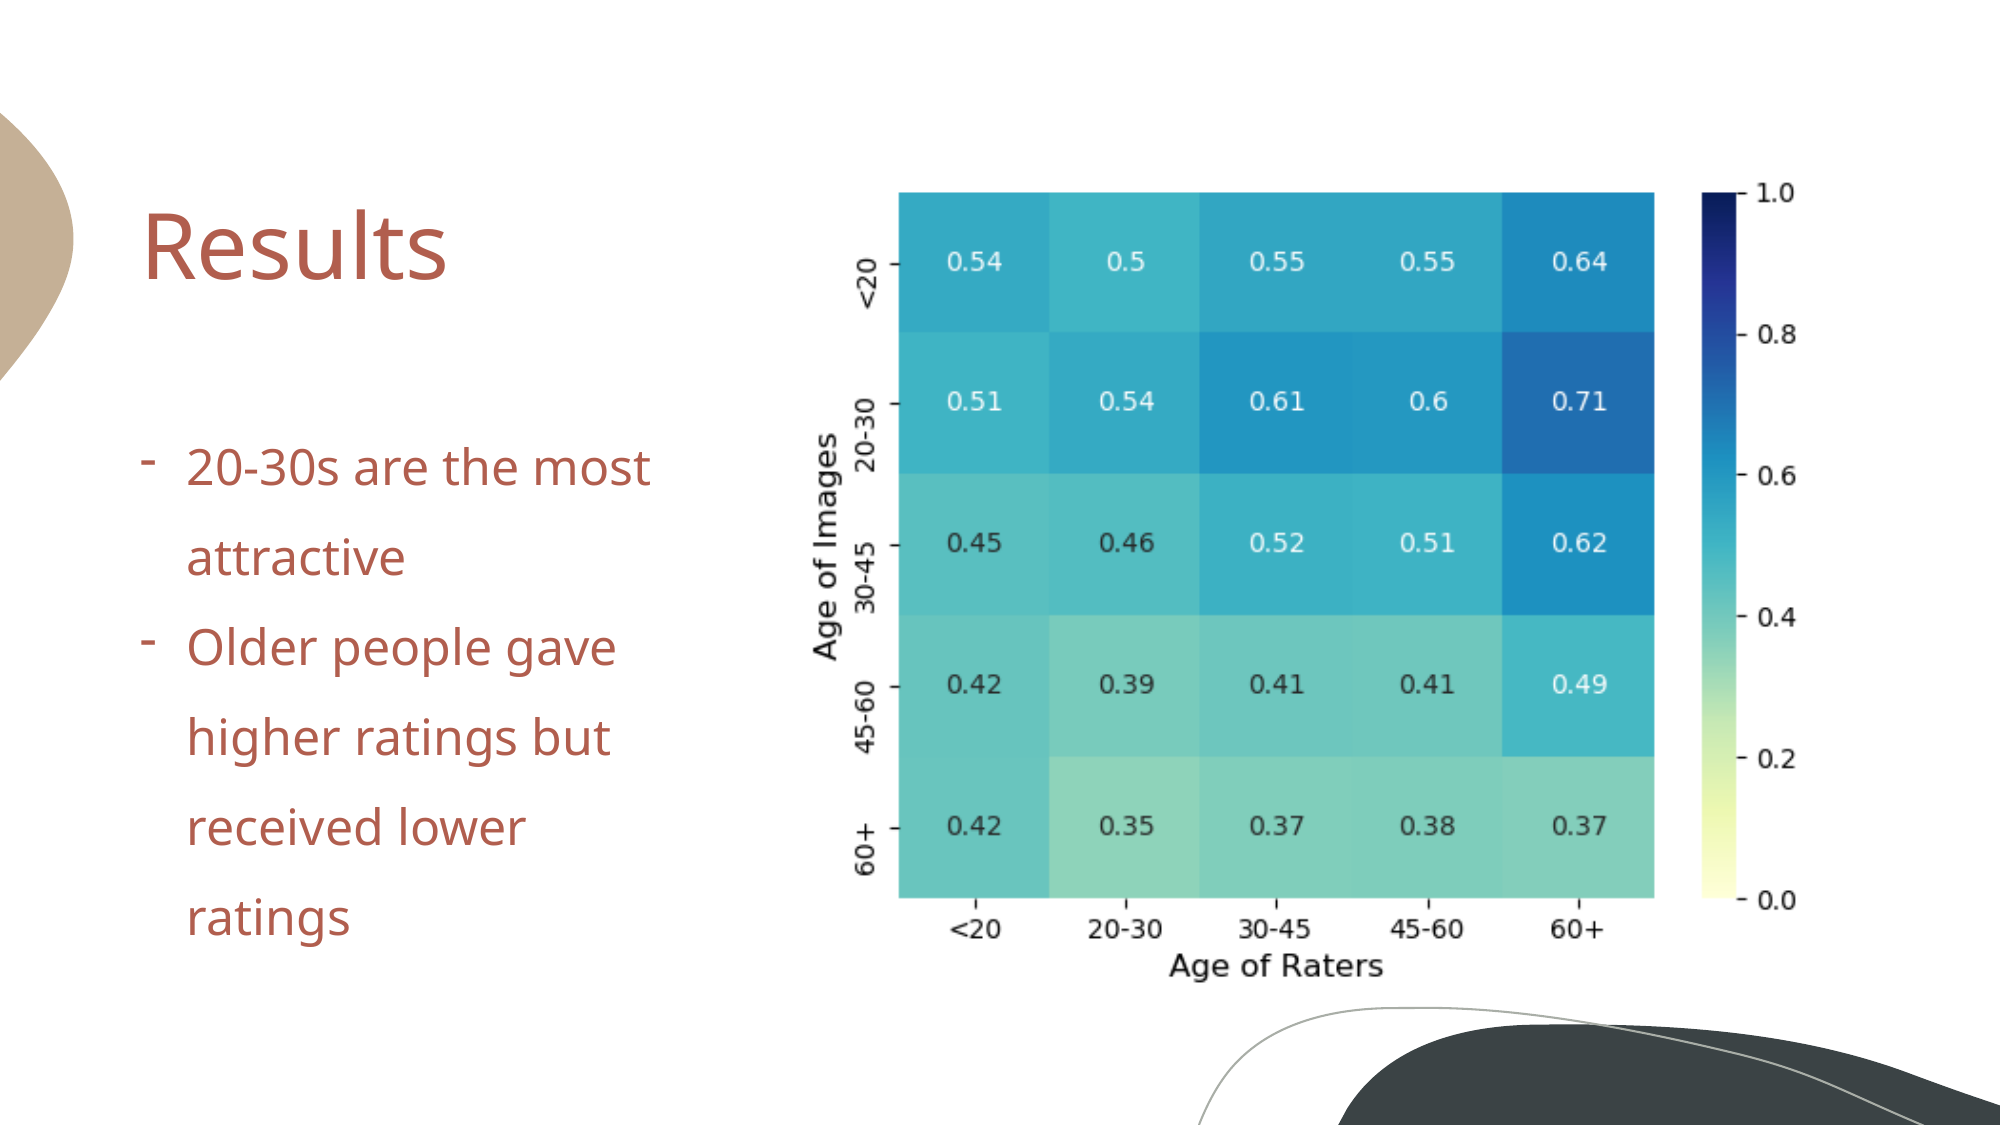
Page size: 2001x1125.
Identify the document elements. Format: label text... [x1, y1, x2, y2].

text_box 20-30s are the most attractive Older people gave higher ratings but received lower ratings [125, 398, 696, 954]
title Results [125, 125, 747, 375]
picture [747, 82, 1875, 1000]
